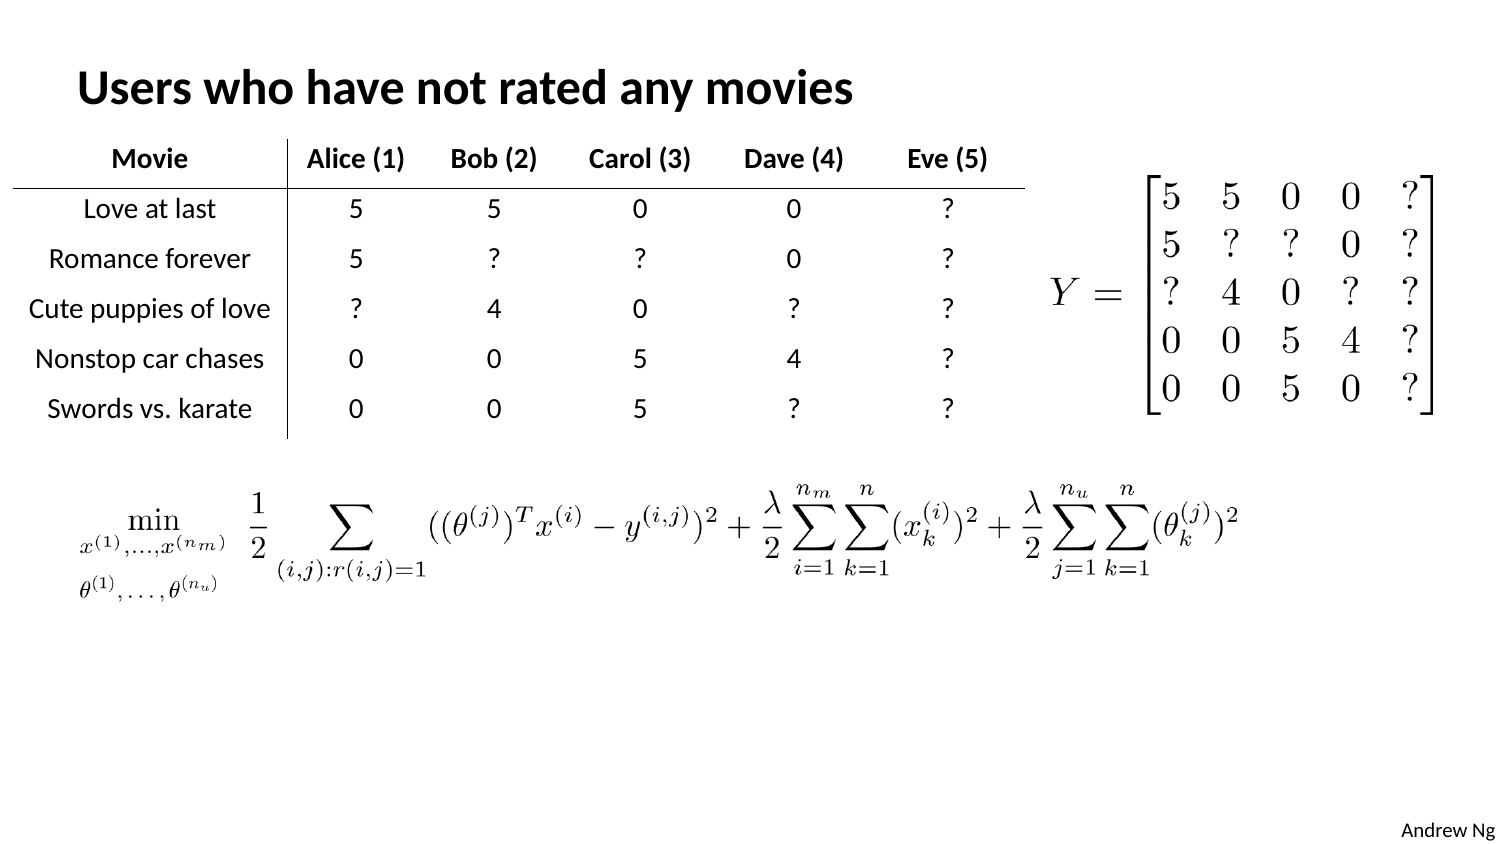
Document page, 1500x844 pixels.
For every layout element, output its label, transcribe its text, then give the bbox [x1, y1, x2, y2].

table_cell ? [288, 289, 425, 339]
table_cell 5 [563, 339, 717, 389]
picture [80, 508, 224, 558]
table_cell Cute puppies of love [13, 289, 287, 339]
table_cell Romance forever [13, 239, 287, 289]
table_header Eve (5) [871, 139, 1025, 188]
table_cell 4 [425, 289, 563, 339]
picture [80, 574, 216, 603]
table_cell 5 [563, 389, 717, 439]
table_cell 0 [717, 189, 871, 239]
table_cell ? [871, 239, 1025, 289]
picture [1049, 175, 1433, 415]
table_cell Love at last [13, 189, 287, 239]
table_header Carol (3) [563, 139, 717, 188]
table_cell 5 [288, 239, 425, 289]
table_cell 5 [288, 189, 425, 239]
table_cell 0 [563, 189, 717, 239]
table_cell ? [717, 289, 871, 339]
table_cell ? [717, 389, 871, 439]
text_box Users who have not rated any movies [62, 46, 1425, 122]
table_cell 0 [563, 289, 717, 339]
table_cell ? [871, 389, 1025, 439]
table_cell 4 [717, 339, 871, 389]
table_cell 5 [425, 189, 563, 239]
table_cell ? [871, 289, 1025, 339]
table_header Dave (4) [717, 139, 871, 188]
table_cell 0 [717, 239, 871, 289]
table_header Movie [13, 139, 287, 188]
table_cell Swords vs. karate [13, 389, 287, 439]
table_cell ? [563, 239, 717, 289]
table_cell ? [871, 189, 1025, 239]
table_cell Nonstop car chases [13, 339, 287, 389]
picture [250, 484, 1238, 582]
table_cell 0 [425, 339, 563, 389]
table_cell ? [871, 339, 1025, 389]
table_header Alice (1) [288, 139, 425, 188]
table_header Bob (2) [425, 139, 563, 188]
table_cell 0 [425, 389, 563, 439]
table_cell 0 [288, 389, 425, 439]
table_cell ? [425, 239, 563, 289]
table_cell 0 [288, 339, 425, 389]
